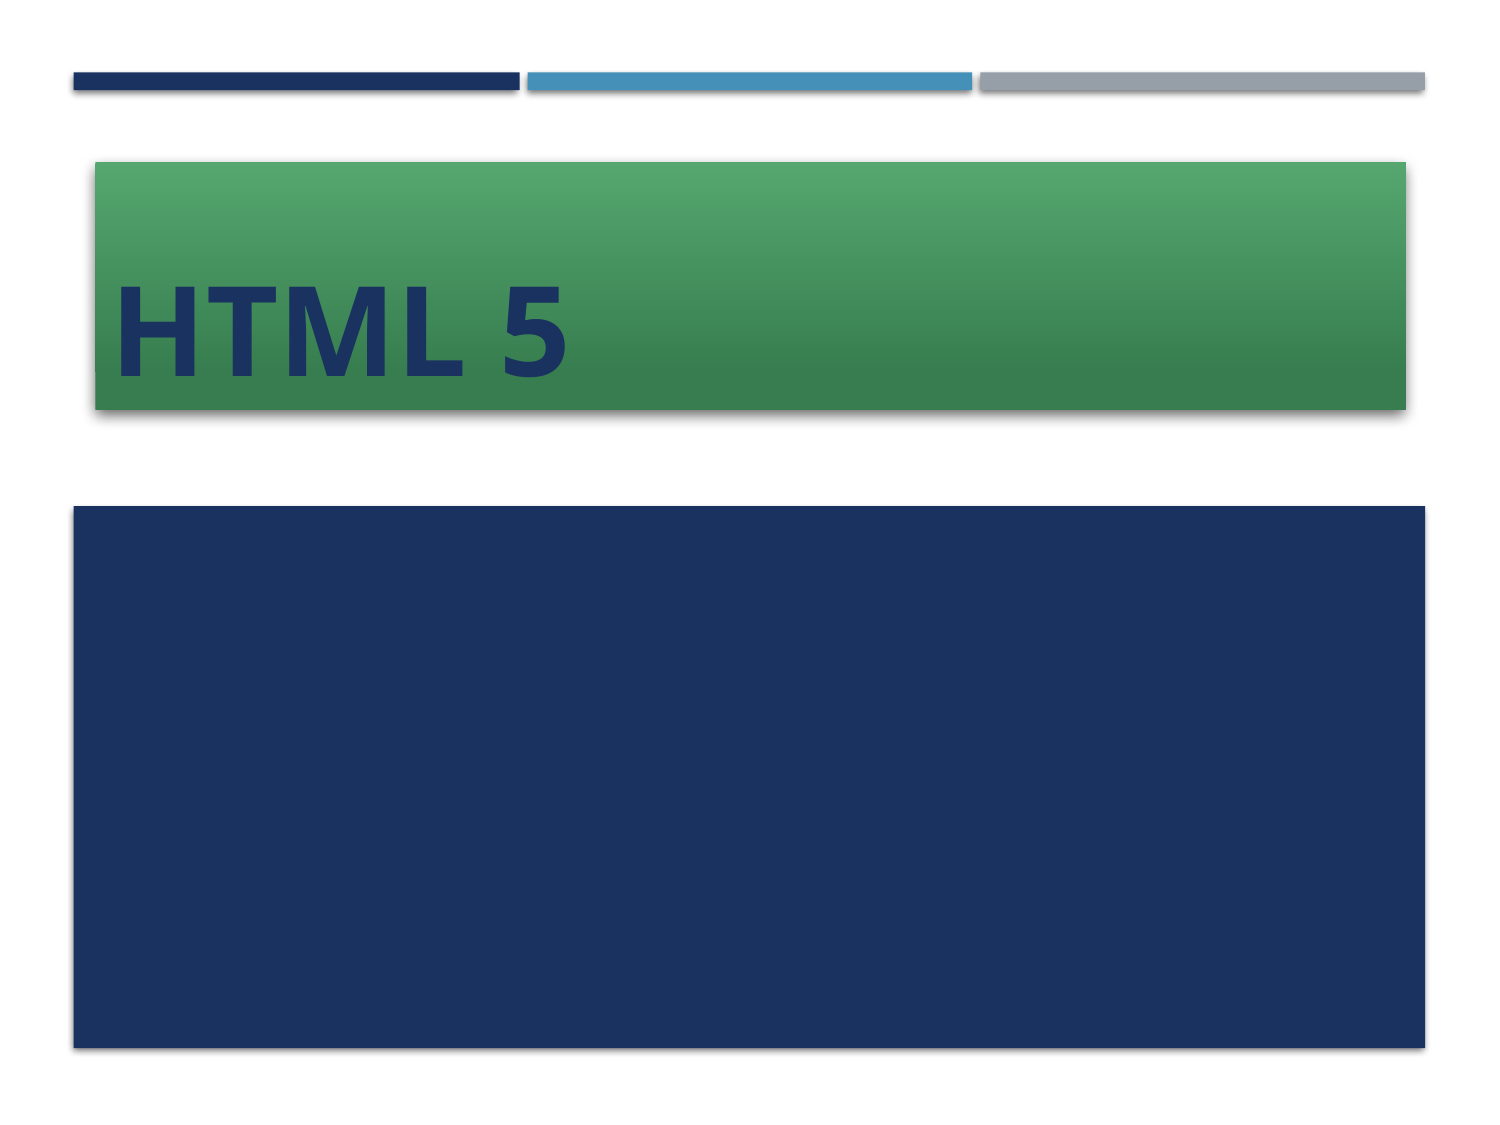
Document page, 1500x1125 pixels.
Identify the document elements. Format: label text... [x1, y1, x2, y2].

title HTML 5 [95, 162, 1406, 410]
